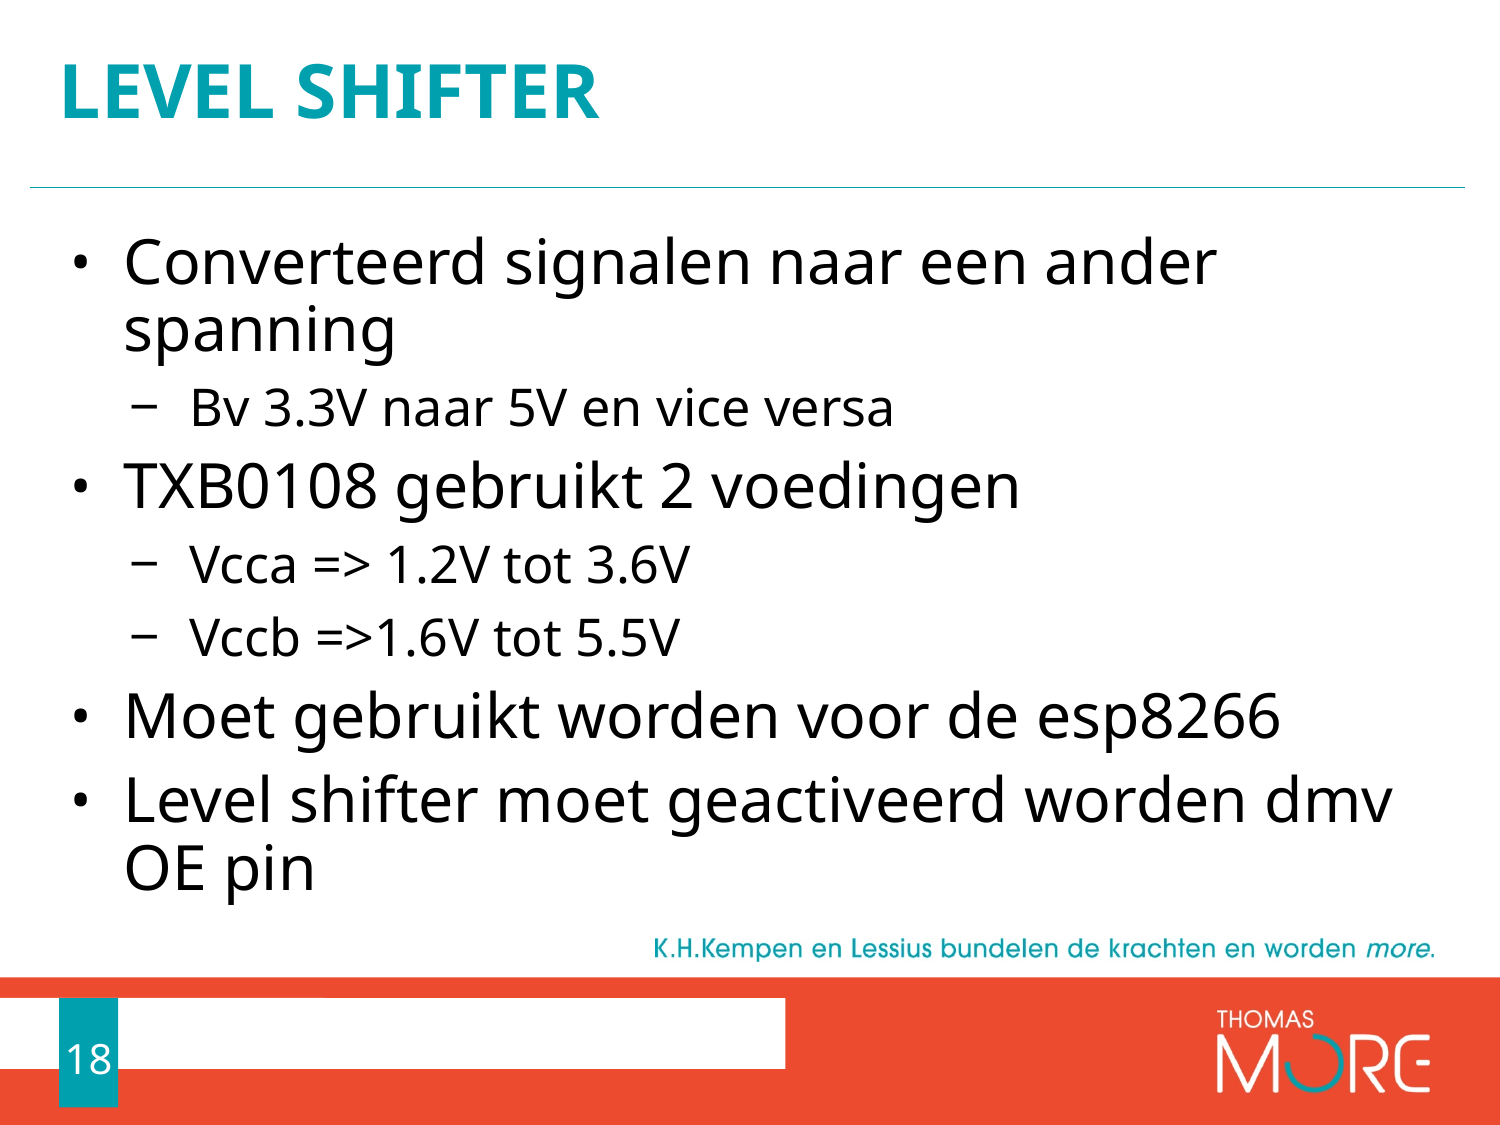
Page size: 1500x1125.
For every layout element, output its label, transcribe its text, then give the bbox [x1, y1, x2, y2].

slide_number 18 [59, 998, 119, 1108]
picture [1187, 980, 1459, 1122]
footer [123, 998, 786, 1069]
list Converteerd signalen naar een ander spanning Bv 3.3V naar 5V en vice versa TXB0108 gebruikt 2 voedingen Vcca => 1.2V tot 3.6V Vccb =>1.6V tot 5.5V Moet gebruikt worden voor de esp8266 Level shifter moet geactiveerd worden dmv OE pin [0, 188, 1500, 916]
picture [655, 938, 1434, 962]
title Level shifter [0, 0, 1500, 188]
